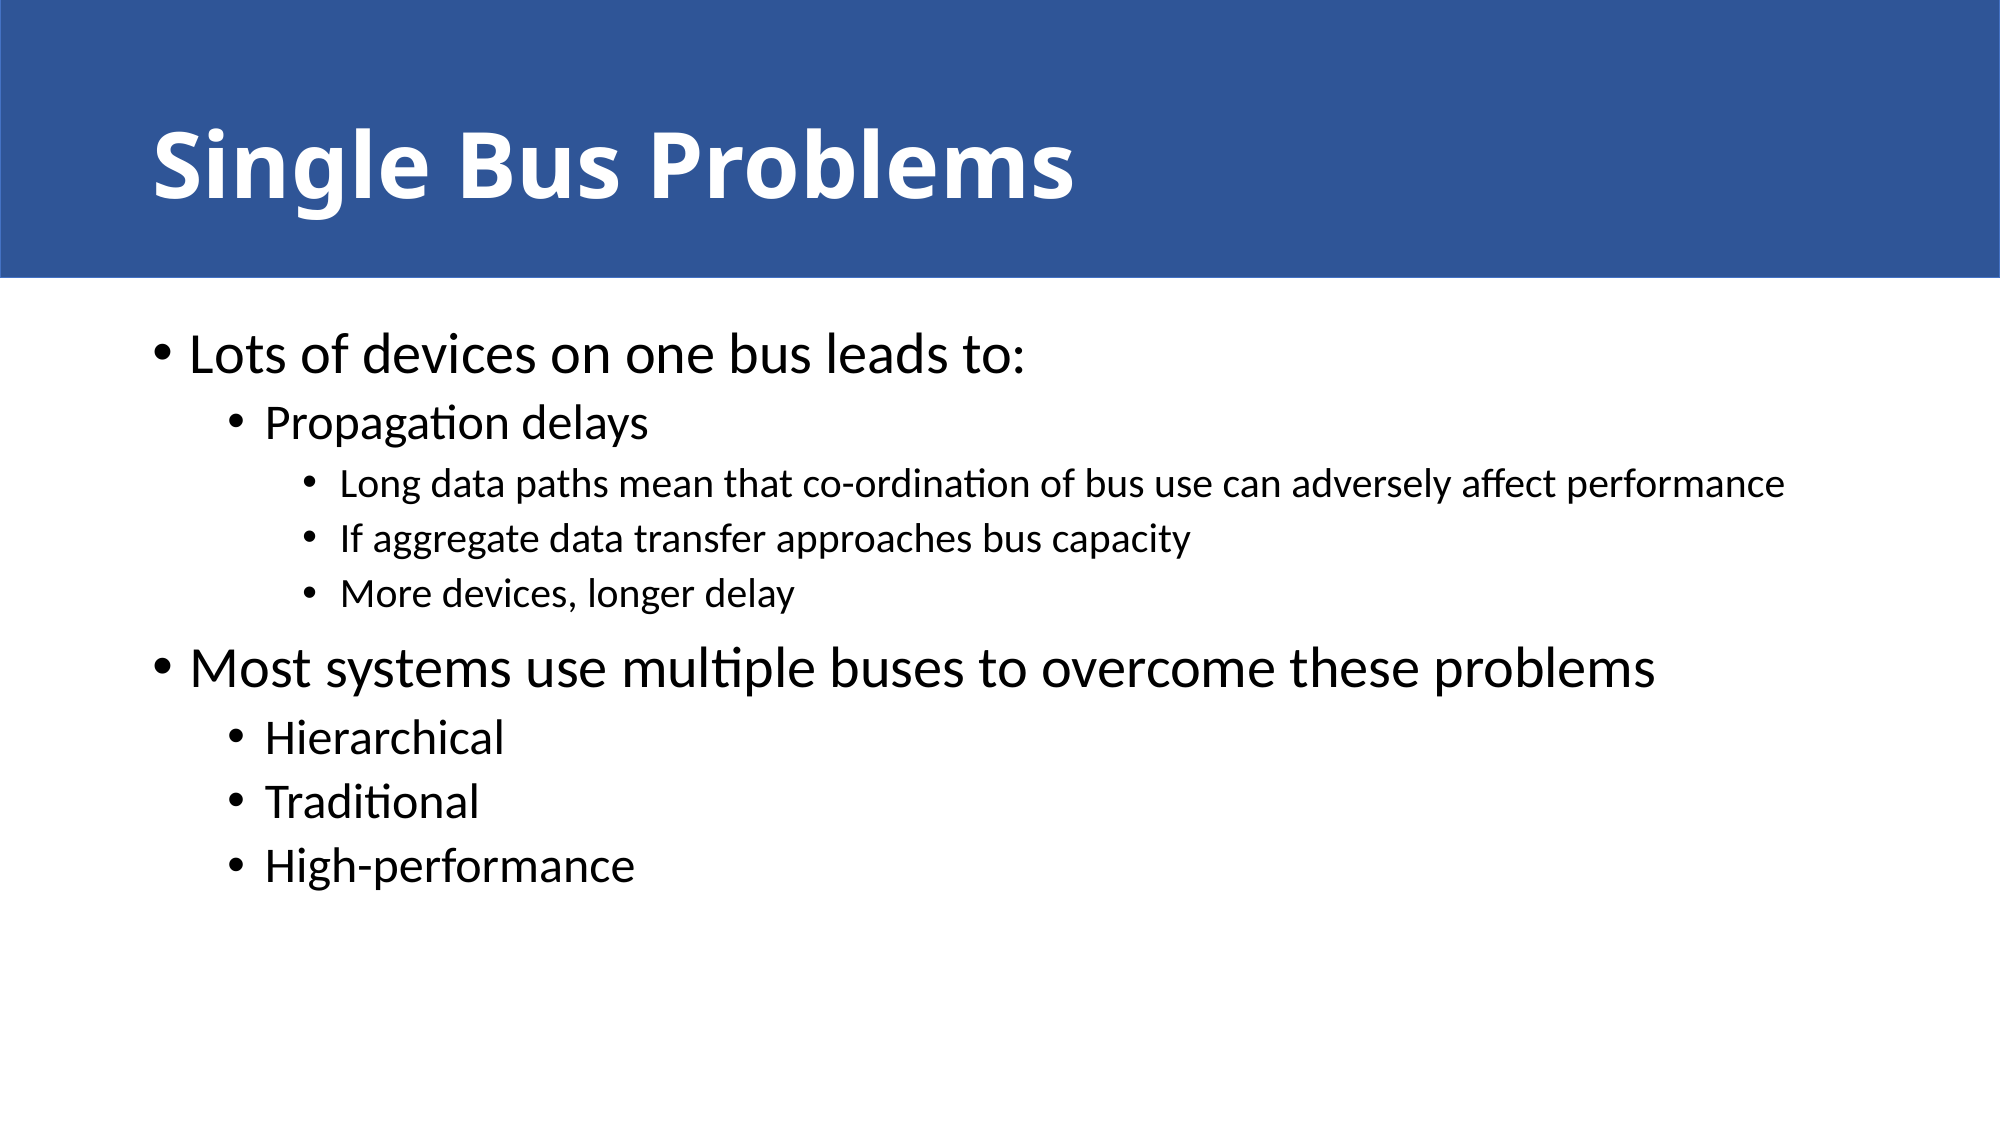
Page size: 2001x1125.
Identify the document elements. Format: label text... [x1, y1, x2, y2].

title Single Bus Problems [137, 59, 1863, 278]
list Lots of devices on one bus leads to: Propagation delays Long data paths mean that co-ordination of bus use can adversely affect performance If aggregate data transfer approaches bus capacity More devices, longer delay Most systems use multiple buses to overcome these problems Hierarchical Traditional High-performance [137, 315, 1922, 1066]
